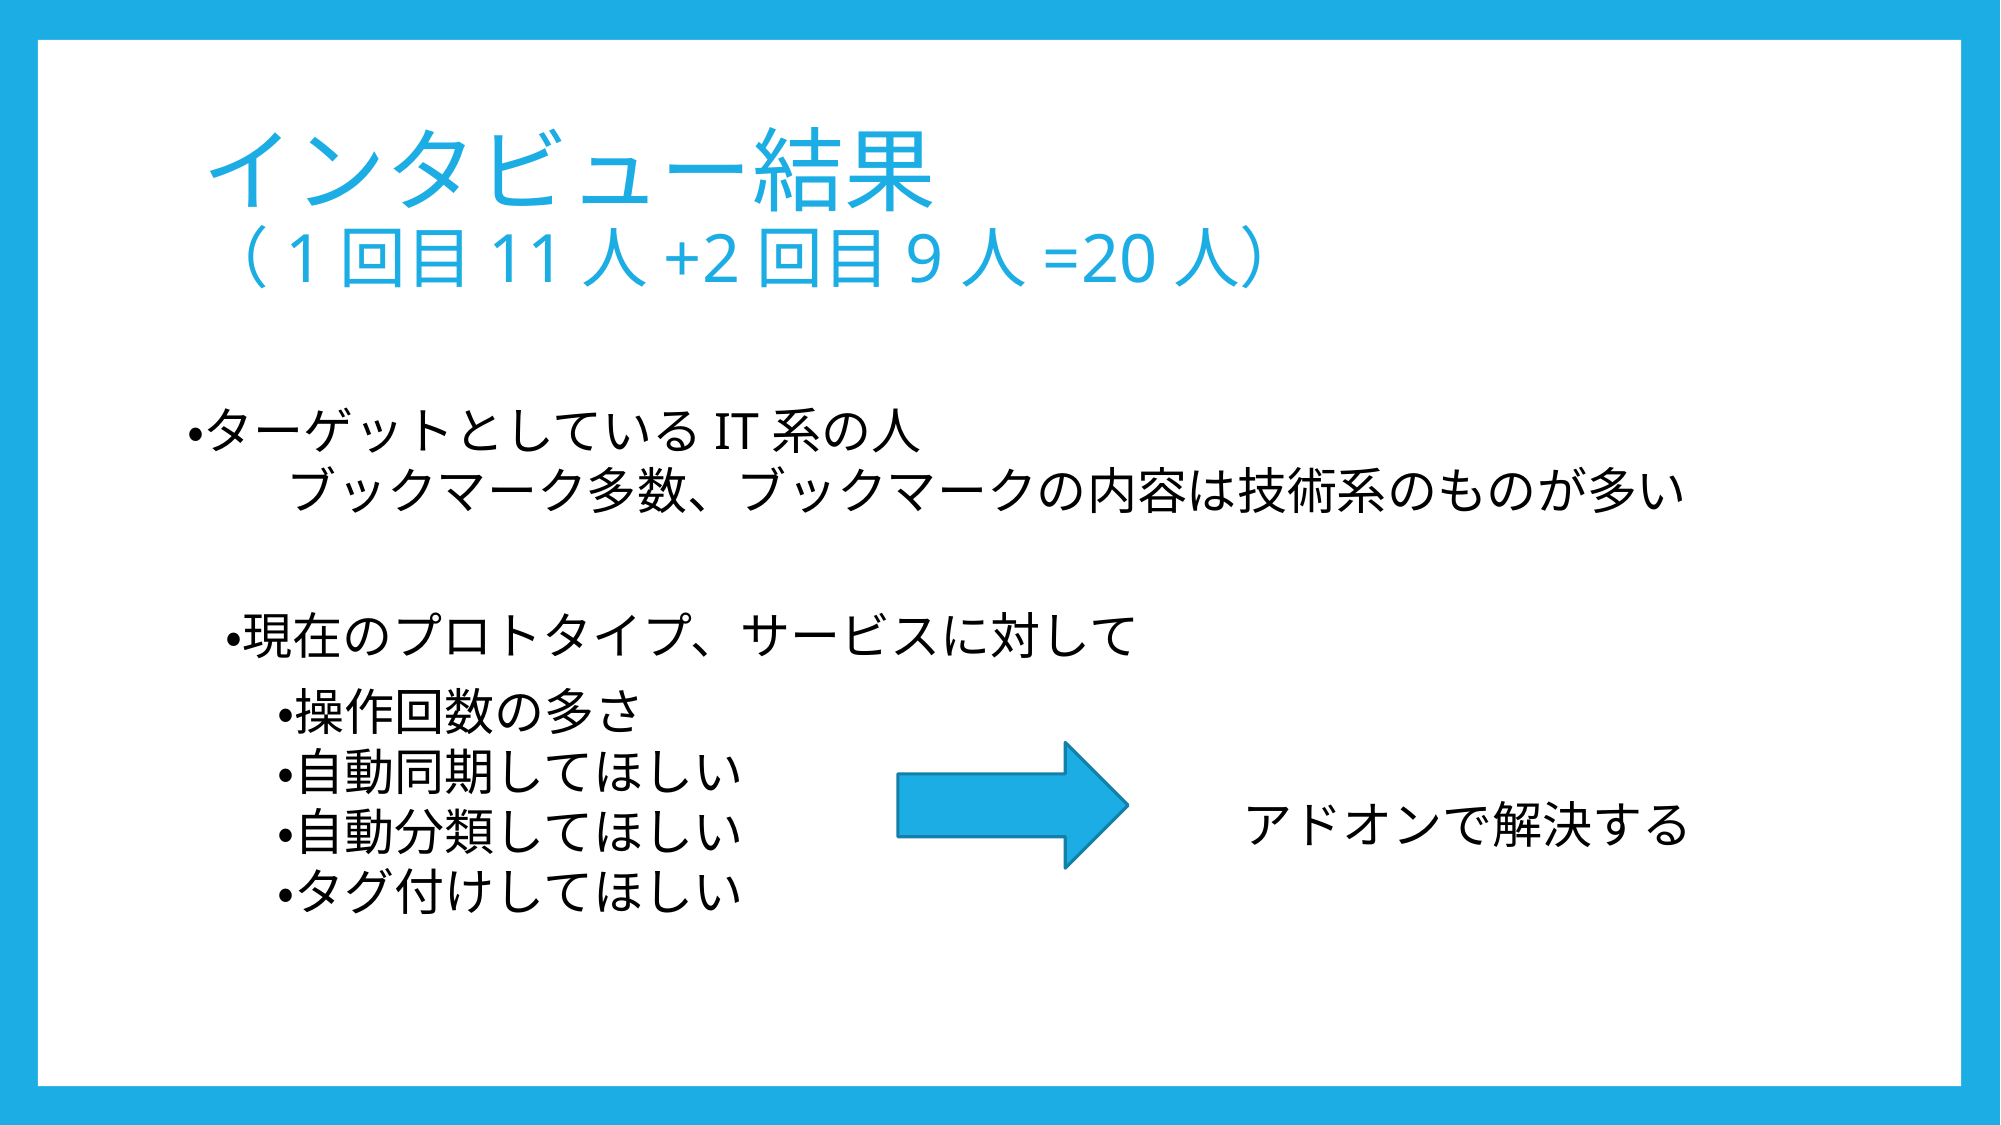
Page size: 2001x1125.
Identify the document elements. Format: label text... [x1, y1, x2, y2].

text_box ・ターゲットとしているIT系の人 ブックマーク多数、ブックマークの内容は技術系のものが多い [172, 391, 1703, 527]
text_box ・操作回数の多さ ・自動同期してほしい ・自動分類してほしい ・タグ付けしてほしい [262, 673, 1263, 928]
text_box [896, 740, 1130, 870]
text_box ・現在のプロトタイプ、サービスに対して [210, 597, 1155, 673]
title インタビュー結果 （1回目11人+2回目9人=20人） [187, 99, 1808, 323]
text_box アドオンで解決する [1227, 786, 1708, 862]
